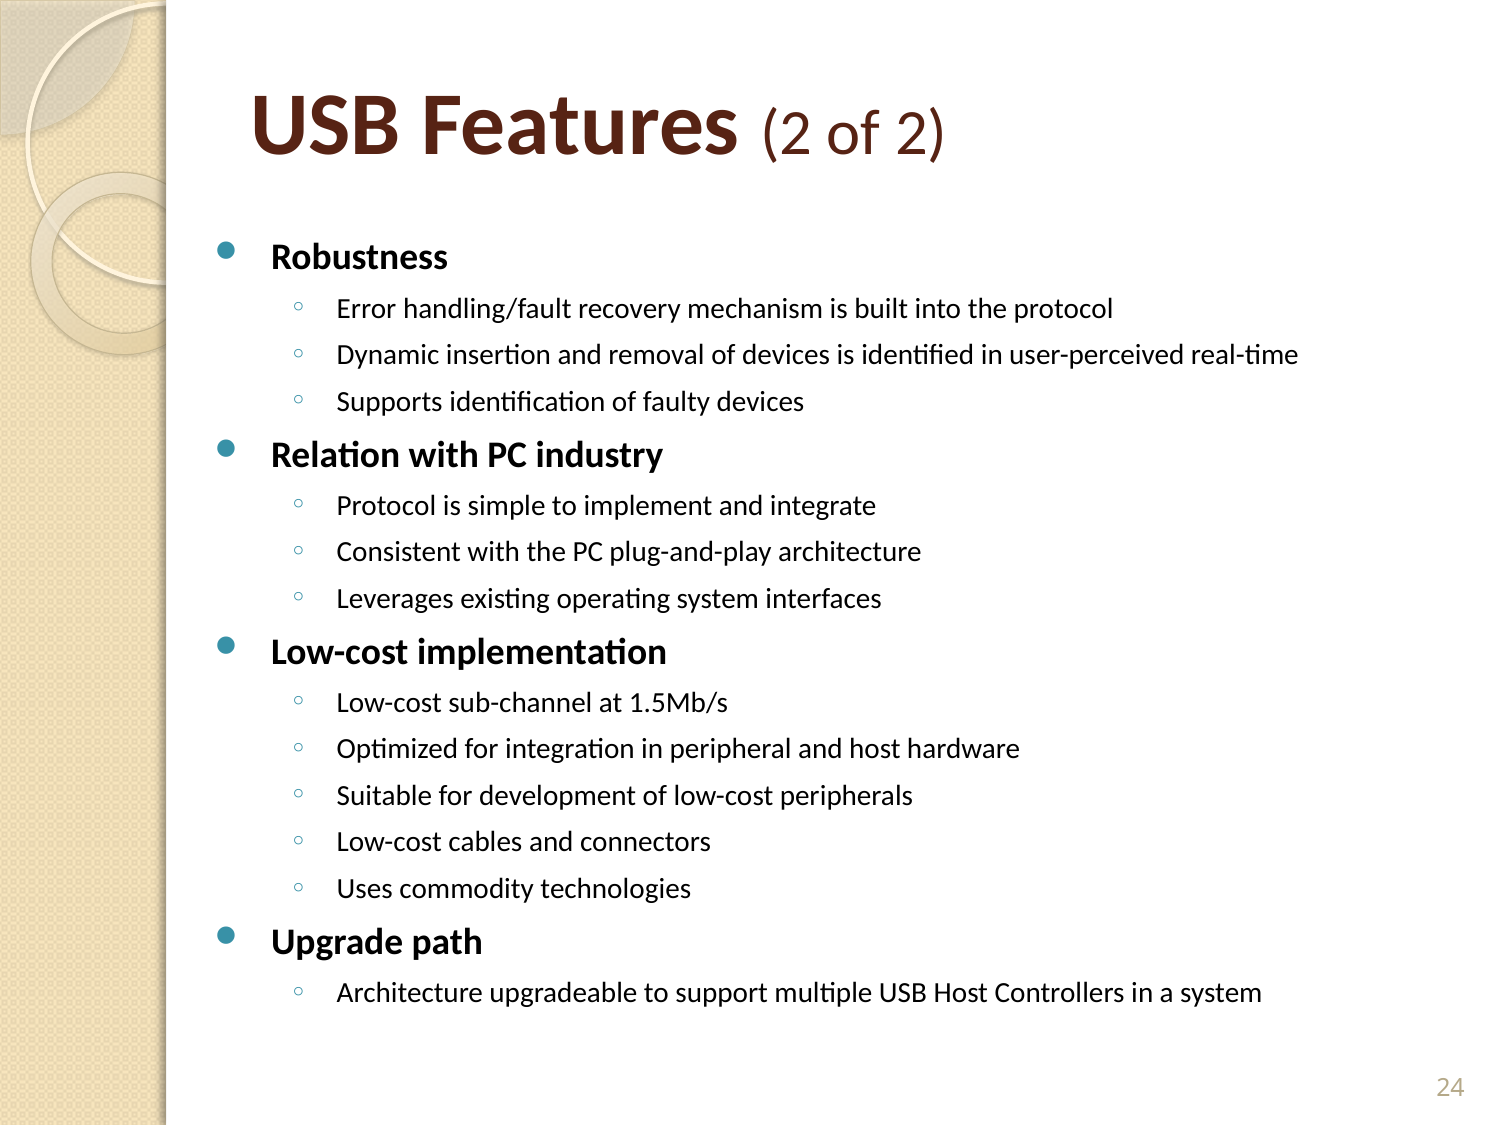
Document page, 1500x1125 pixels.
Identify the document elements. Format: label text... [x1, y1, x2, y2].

title USB Features (2 of 2) [235, 24, 1466, 213]
list Robustness Error handling/fault recovery mechanism is built into the protocol Dynamic insertion and removal of devices is identified in user-perceived real-time Supports identification of faulty devices Relation with PC industry Protocol is simple to implement and integrate Consistent with the PC plug-and-play architecture Leverages existing operating system interfaces Low-cost implementation Low-cost sub-channel at 1.5Mb/s Optimized for integration in peripheral and host hardware Suitable for development of low-cost peripherals Low-cost cables and connectors Uses commodity technologies Upgrade path Architecture upgradeable to support multiple USB Host Controllers in a system [200, 224, 1427, 1063]
slide_number 24 [1413, 1034, 1488, 1113]
